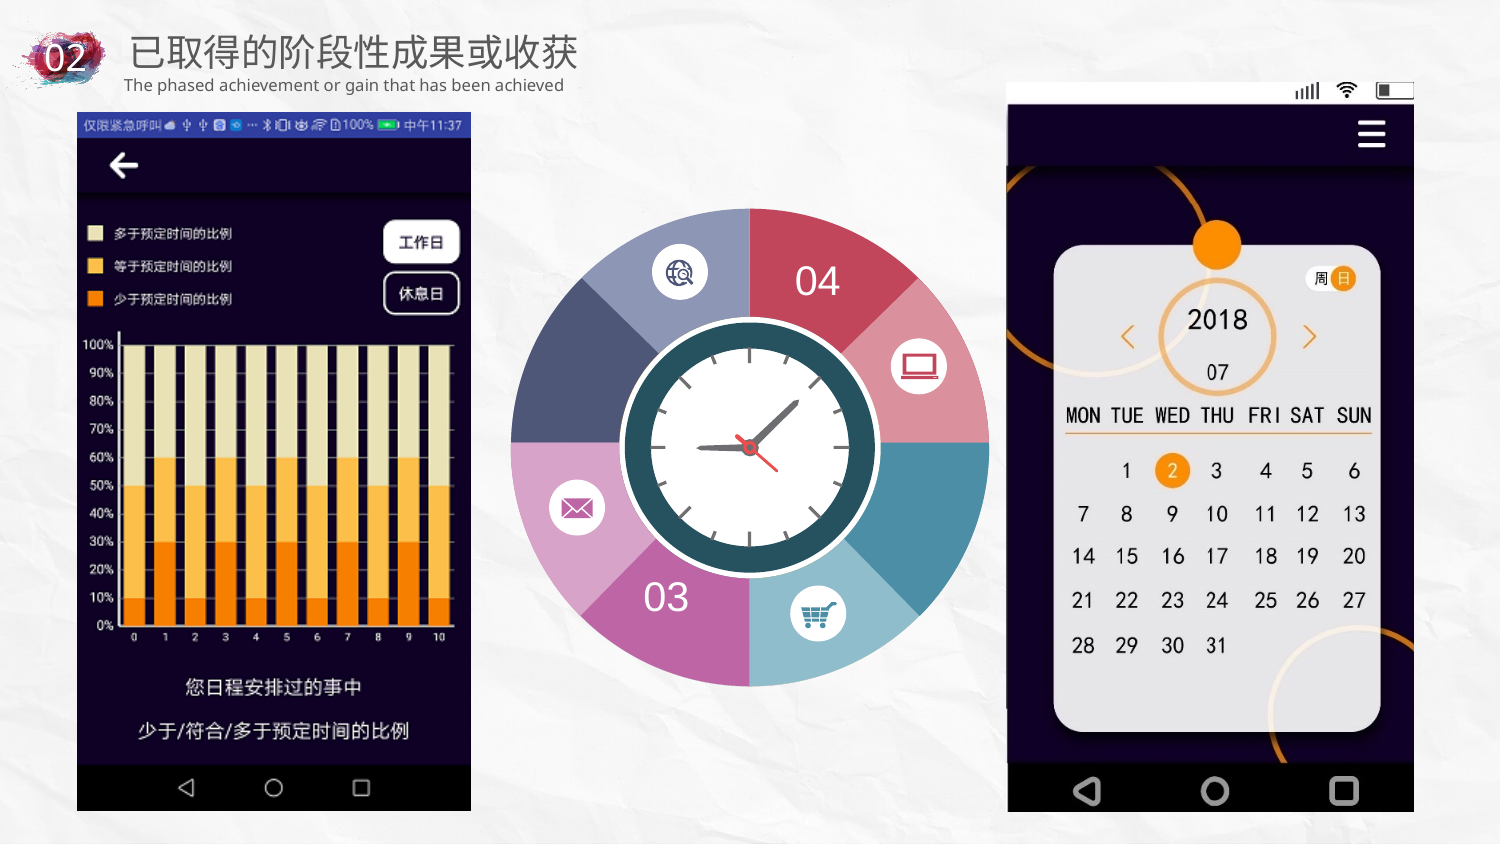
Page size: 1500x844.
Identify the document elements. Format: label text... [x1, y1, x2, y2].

picture [0, 13, 110, 100]
picture [1006, 82, 1414, 812]
picture [77, 112, 471, 812]
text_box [619, 316, 881, 579]
text_box The phased achievement or gain that has been achieved [123, 67, 605, 102]
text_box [510, 208, 990, 687]
text_box 已取得的阶段性成果或收获 [128, 20, 682, 83]
